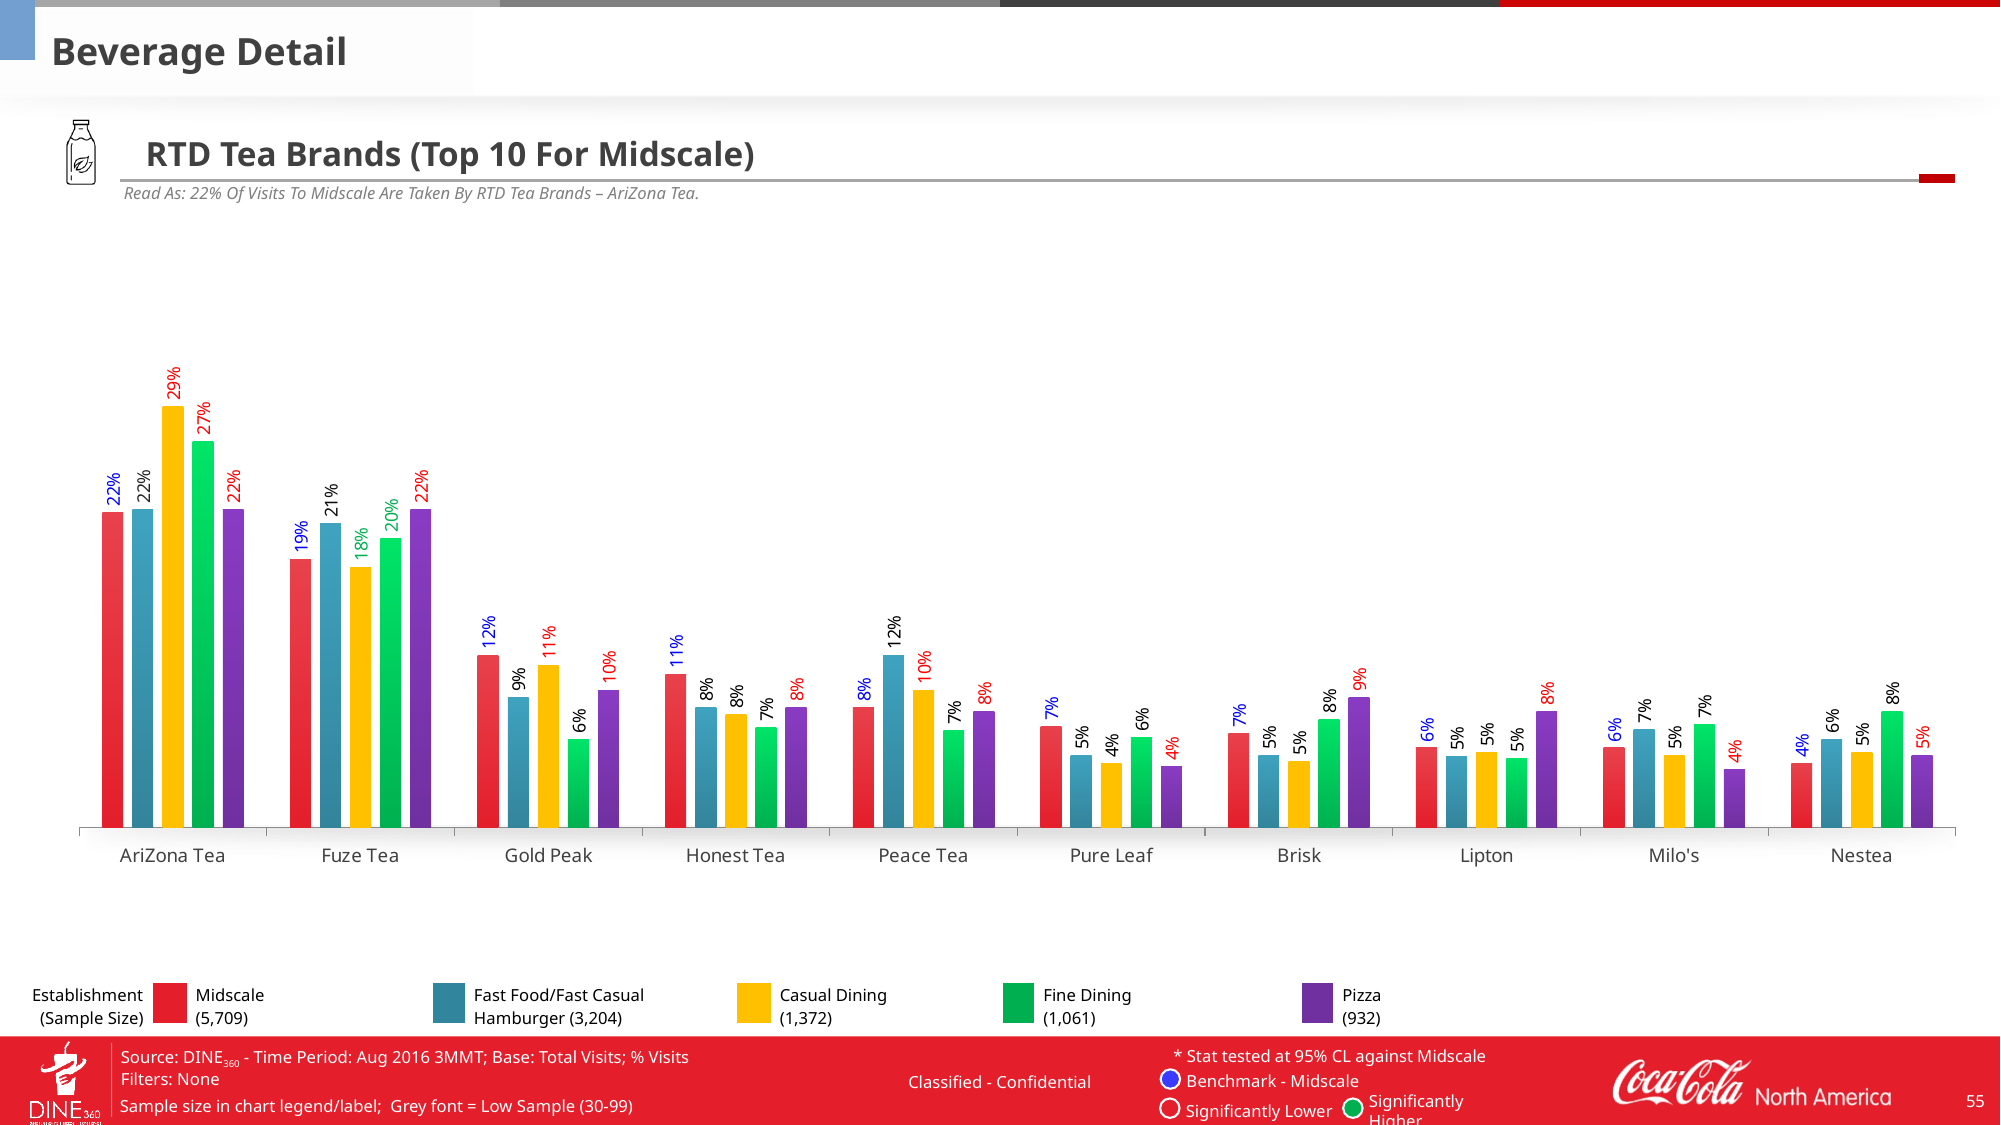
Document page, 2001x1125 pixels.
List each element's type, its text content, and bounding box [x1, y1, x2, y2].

text_box [0, 8, 475, 95]
picture [21, 1034, 105, 1125]
slide_number 55 [1937, 1081, 2000, 1113]
text_box Read As: 22% Of Visits To Midscale Are Taken By RTD Tea Brands – AriZona Tea. [108, 175, 1919, 211]
text_box Beverage Detail [36, 20, 523, 80]
picture [0, 95, 2000, 189]
text_box RTD Tea Brands (Top 10 For Midscale) [130, 134, 1868, 175]
chart [28, 213, 1978, 911]
